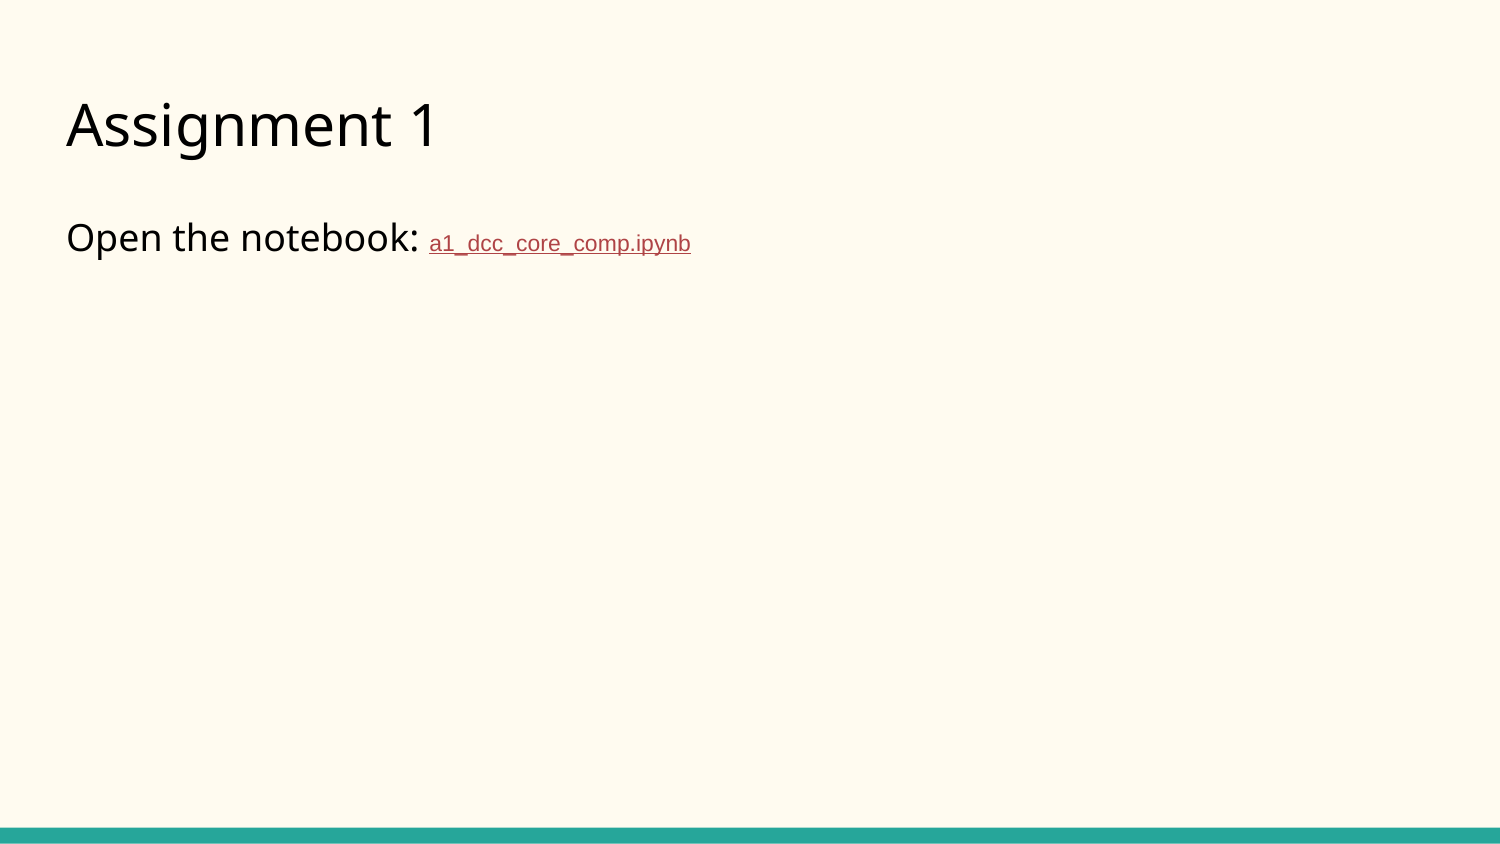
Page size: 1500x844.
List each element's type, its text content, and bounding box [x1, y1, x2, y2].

list Open the notebook: a1_dcc_core_comp.ipynb [51, 192, 1449, 750]
title Assignment 1 [51, 72, 1449, 174]
